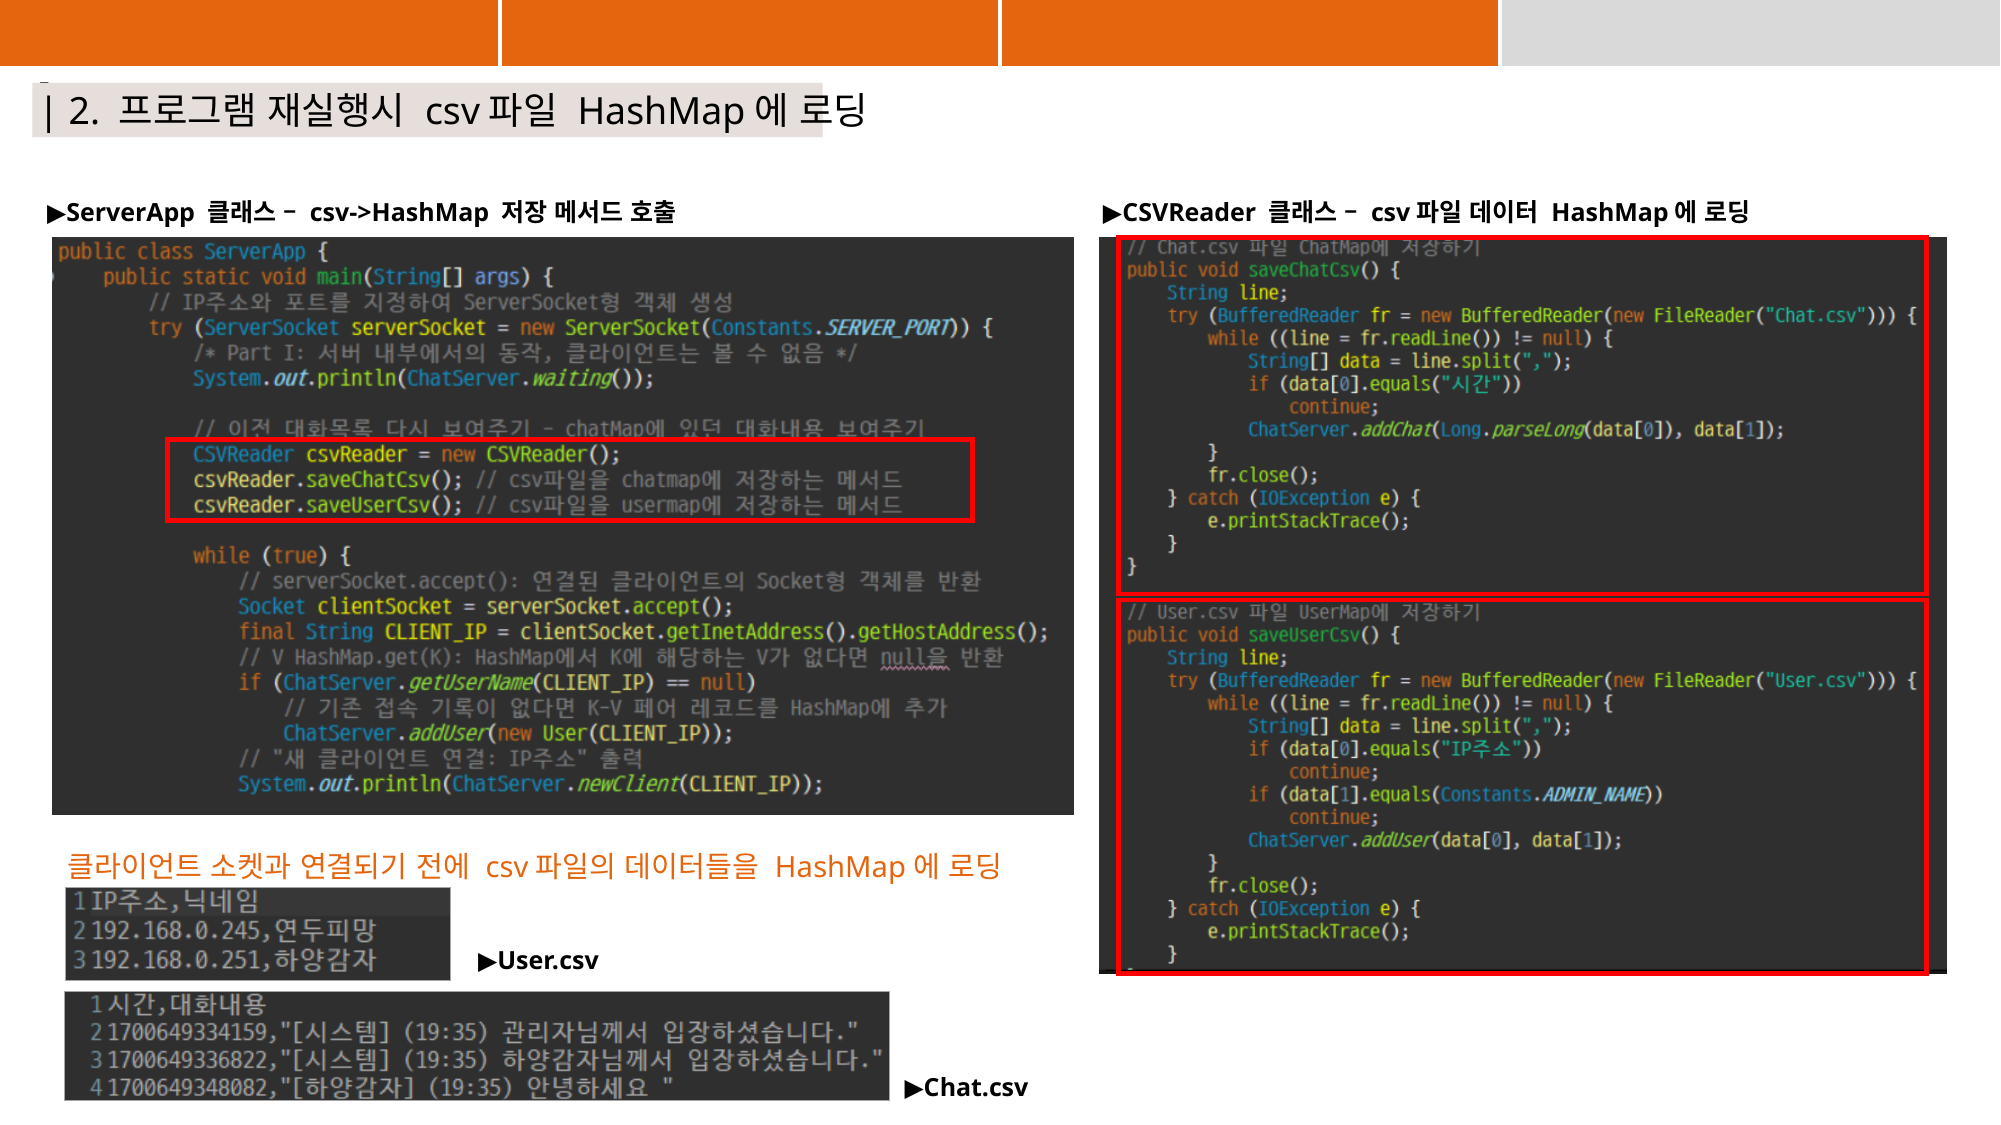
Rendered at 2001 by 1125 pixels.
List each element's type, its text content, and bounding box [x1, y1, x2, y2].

picture [1099, 237, 1947, 974]
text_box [13, 79, 938, 186]
table_header [502, 0, 998, 66]
table_header [1002, 0, 1498, 66]
text_box ▶User.csv [463, 937, 651, 983]
table_header [1502, 0, 2000, 66]
text_box ▶CSVReader 클래스 – csv파일 데이터 HashMap에 로딩 [1088, 188, 1845, 234]
text_box ▶Chat.csv [889, 1063, 1078, 1109]
picture [52, 237, 1074, 815]
text_box ▶ServerApp 클래스 – csv->HashMap 저장 메서드 호출 [32, 188, 789, 234]
text_box 클라이언트 소켓과 연결되기 전에 csv파일의 데이터들을 HashMap에 로딩 [52, 823, 1055, 891]
picture [64, 991, 890, 1101]
picture [65, 887, 451, 981]
table_header [0, 0, 498, 66]
